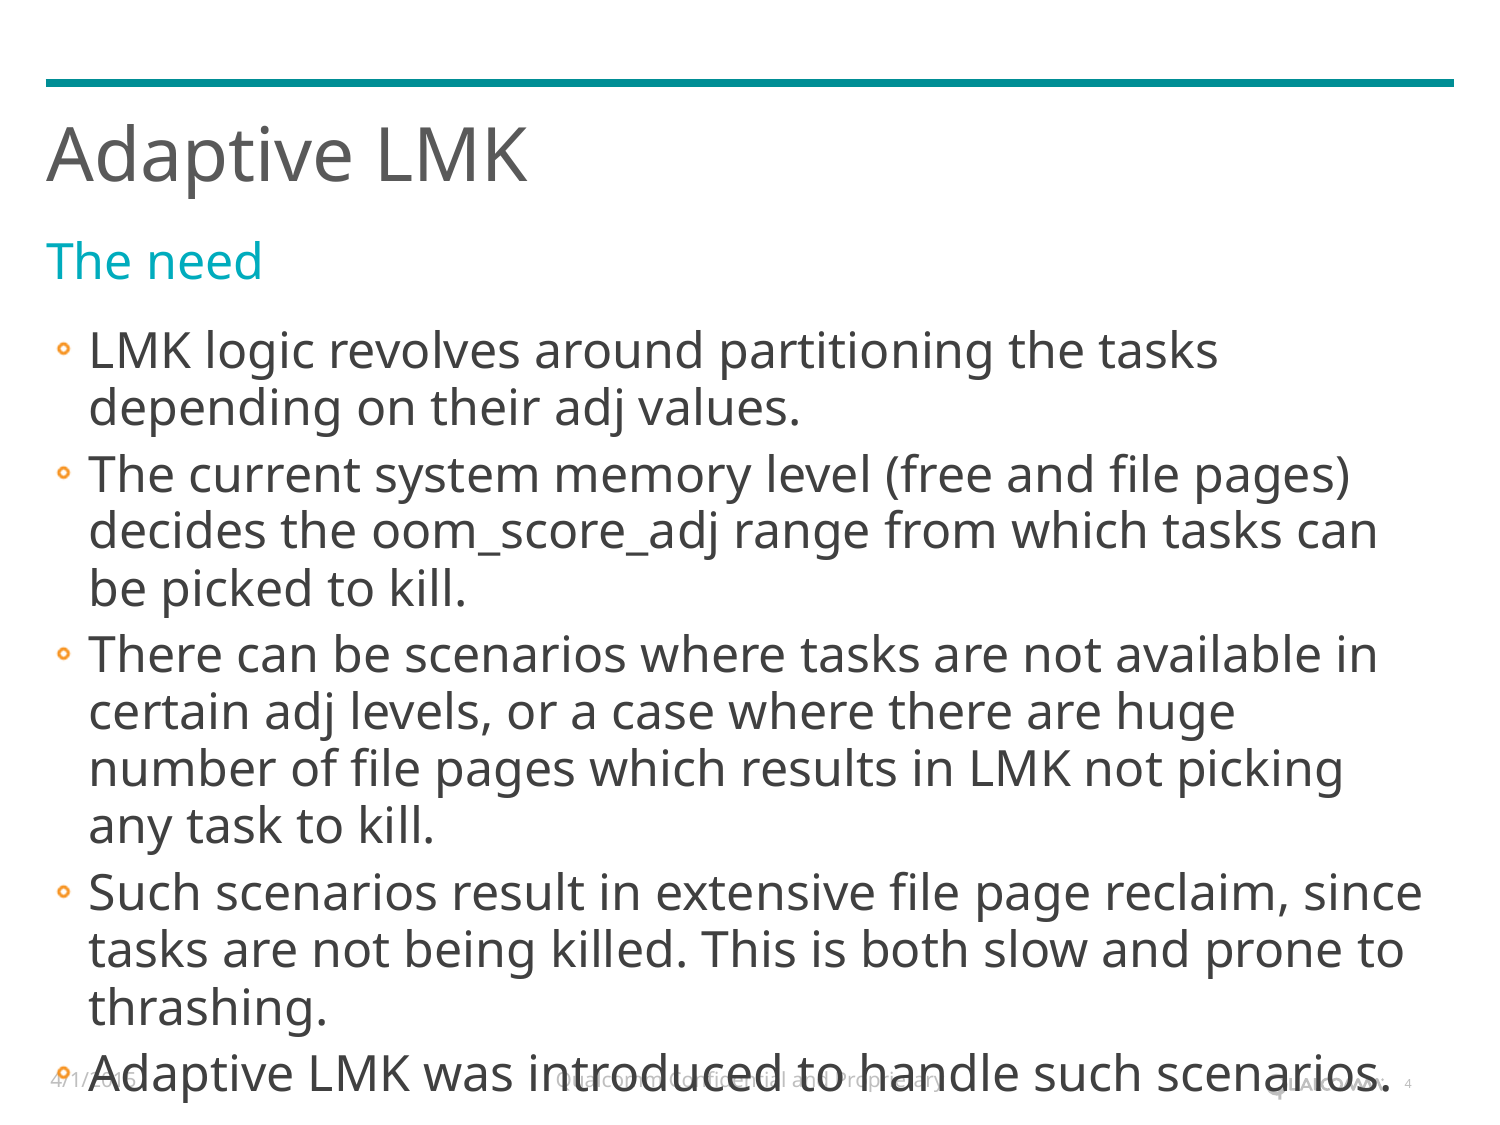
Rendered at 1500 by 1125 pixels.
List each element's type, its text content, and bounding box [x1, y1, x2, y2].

list LMK logic revolves around partitioning the tasks depending on their adj values. The current system memory level (free and file pages) decides the oom_score_adj range from which tasks can be picked to kill. There can be scenarios where tasks are not available in certain adj levels, or a case where there are huge number of file pages which results in LMK not picking any task to kill. Such scenarios result in extensive file page reclaim, since tasks are not being killed. This is both slow and prone to thrashing. Adaptive LMK was introduced to handle such scenarios. [35, 316, 1442, 953]
title Adaptive LMK [34, 121, 1442, 201]
picture [46, 331, 82, 367]
picture [46, 1055, 82, 1091]
picture [46, 874, 82, 910]
list The need [34, 233, 1442, 292]
picture [46, 455, 82, 491]
picture [46, 636, 82, 672]
